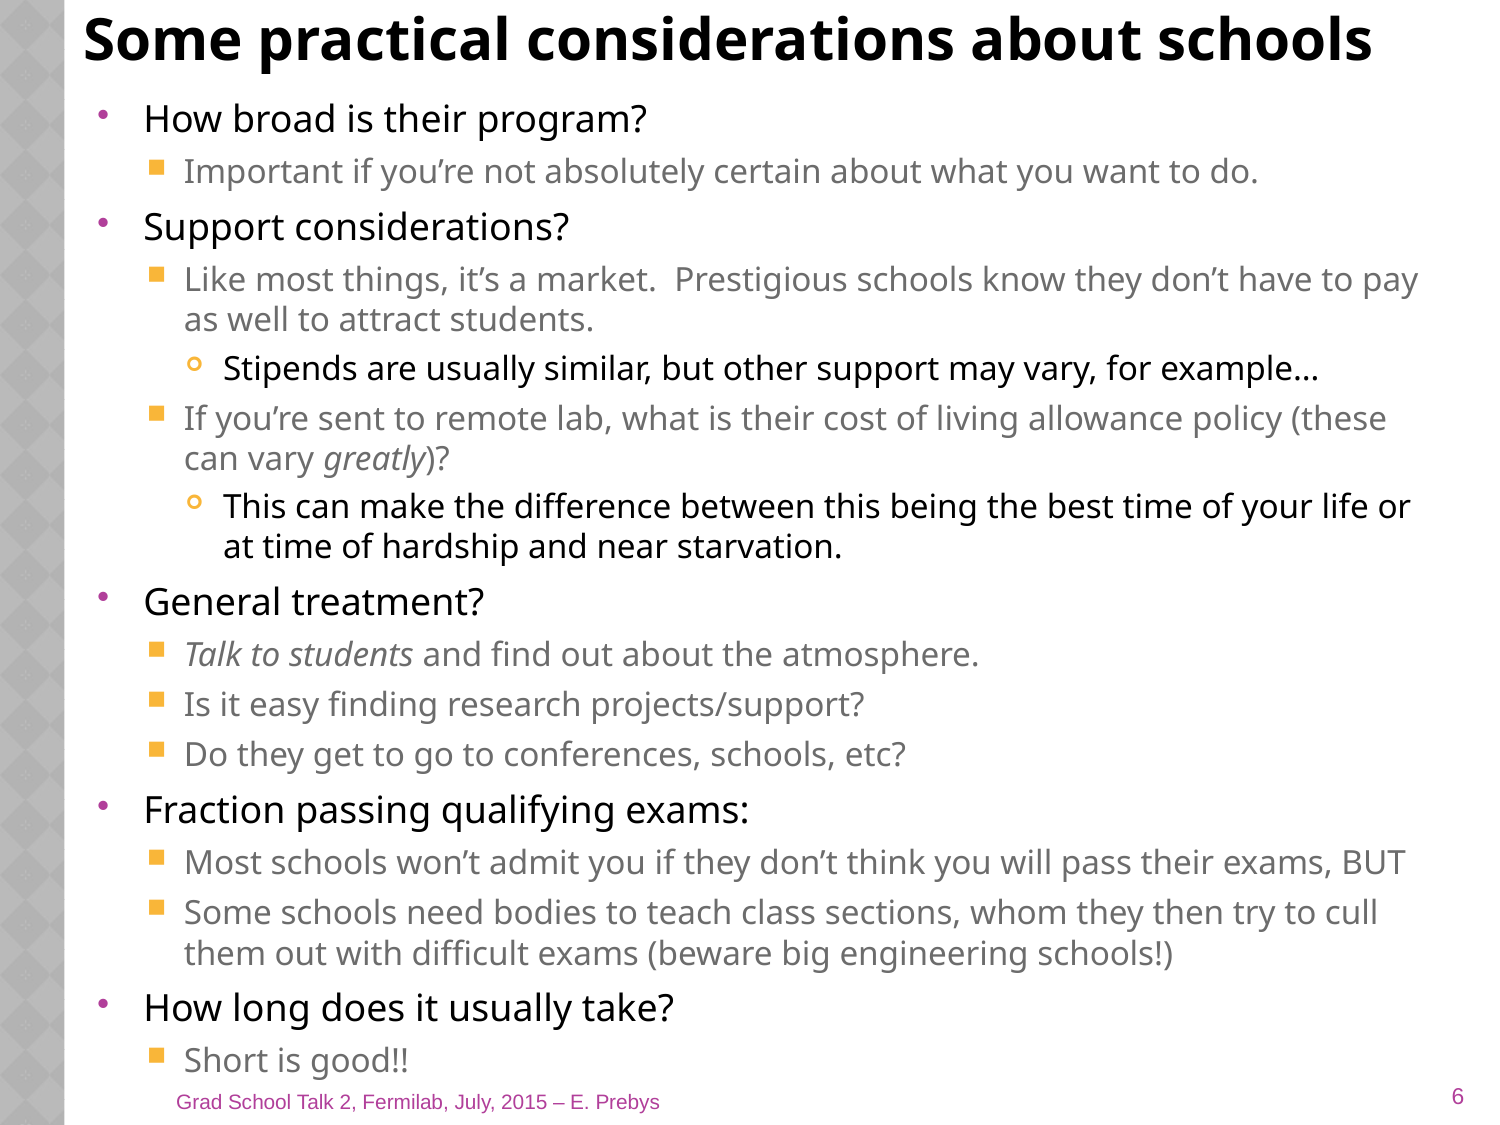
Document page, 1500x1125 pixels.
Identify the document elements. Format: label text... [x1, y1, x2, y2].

title Some practical considerations about schools [75, 0, 1432, 73]
list How broad is their program? Important if you’re not absolutely certain about what you want to do. Support considerations? Like most things, it’s a market. Prestigious schools know they don’t have to pay as well to attract students. Stipends are usually similar, but other support may vary, for example… If you’re sent to remote lab, what is their cost of living allowance policy (these can vary greatly)? This can make the difference between this being the best time of your life or at time of hardship and near starvation. General treatment? Talk to students and find out about the atmosphere. Is it easy finding research projects/support? Do they get to go to conferences, schools, etc? Fraction passing qualifying exams: Most schools won’t admit you if they don’t think you will pass their exams, BUT Some schools need bodies to teach class sections, whom they then try to cull them out with difficult exams (beware big engineering schools!) How long does it usually take? Short is good!! [83, 87, 1438, 1041]
footer Grad School Talk 2, Fermilab, July, 2015 – E. Prebys [75, 1075, 675, 1114]
slide_number 6 [1367, 1071, 1465, 1110]
